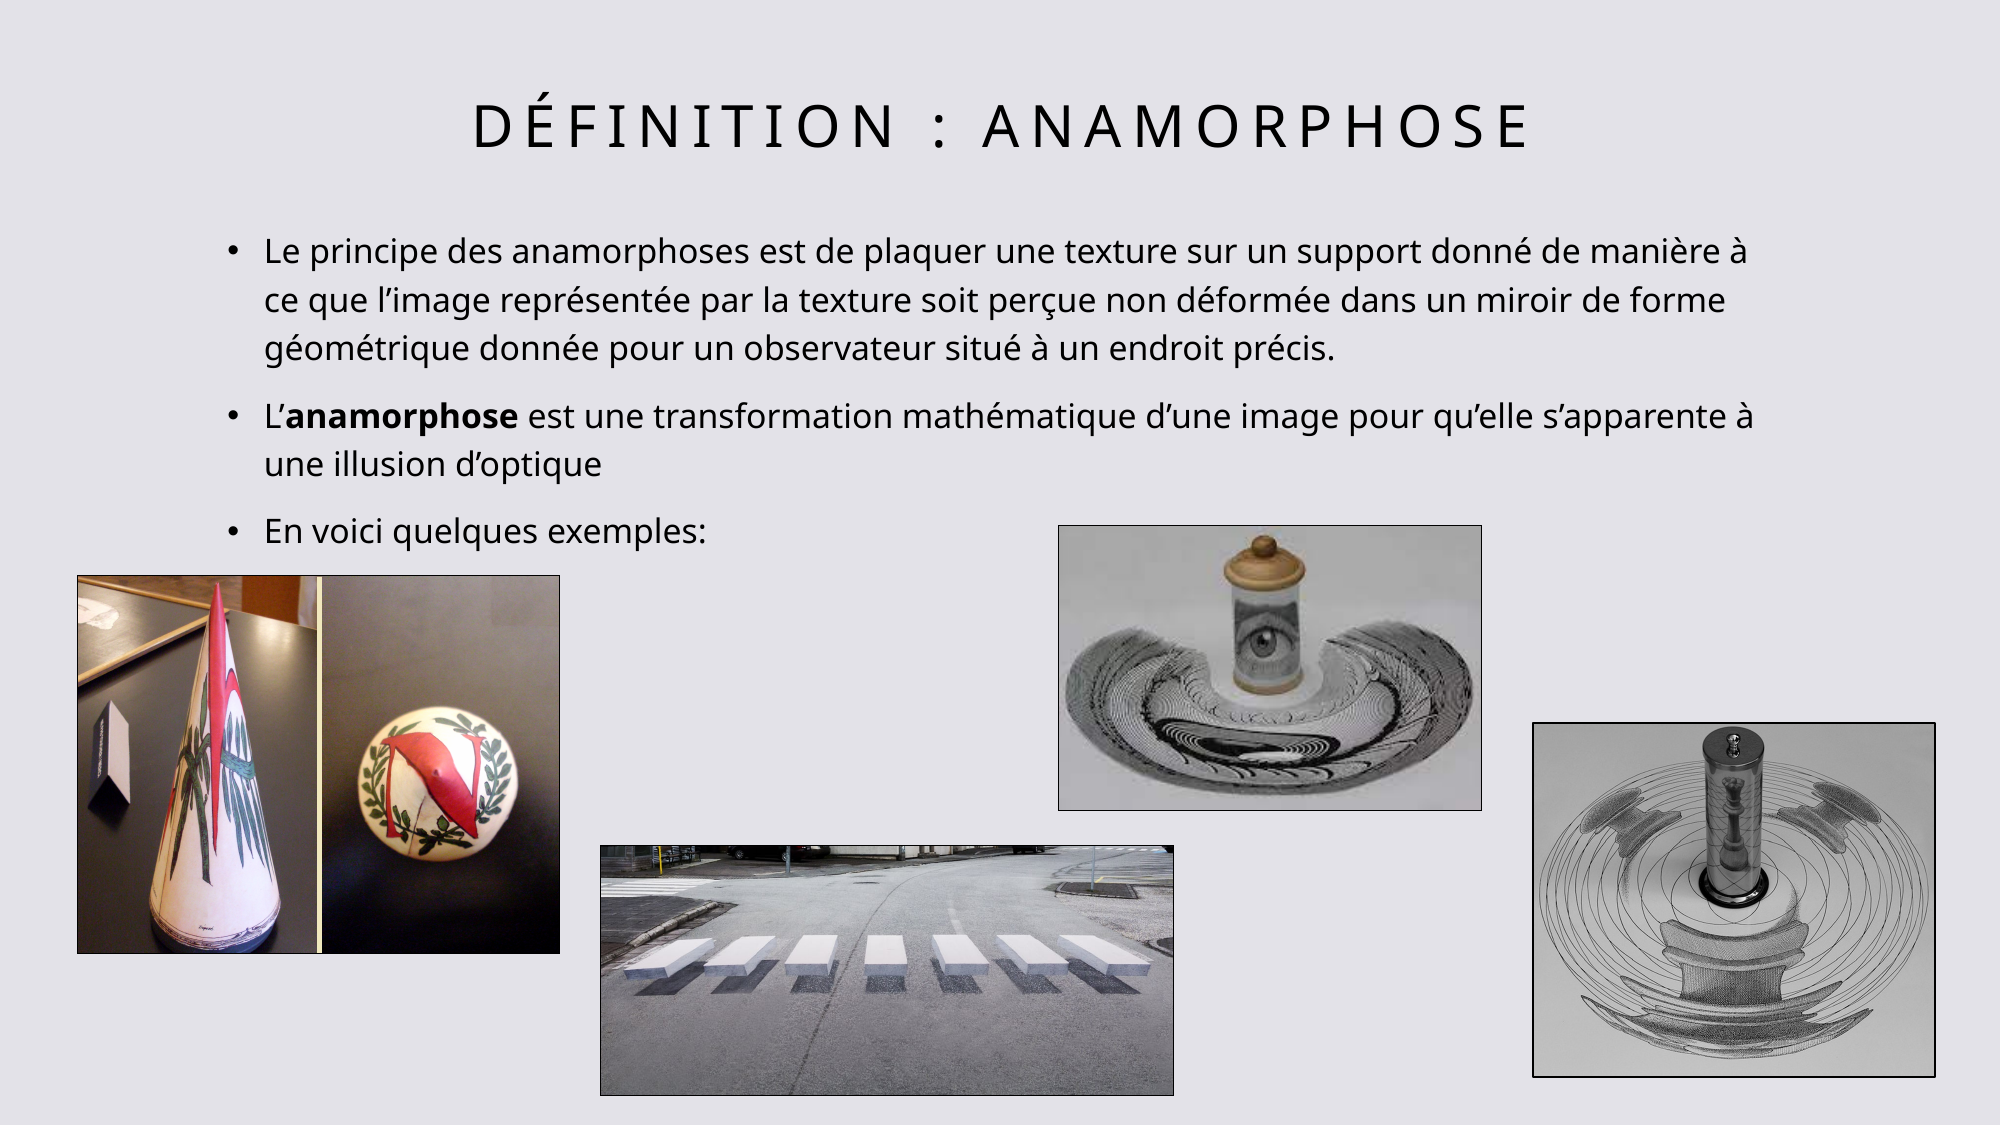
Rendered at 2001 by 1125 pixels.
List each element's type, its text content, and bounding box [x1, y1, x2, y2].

picture [1533, 723, 1934, 1077]
picture [77, 575, 560, 954]
title Définition : Anamorphose [212, 29, 1788, 206]
picture [600, 845, 1174, 1096]
picture [1058, 525, 1482, 811]
list Le principe des anamorphoses est de plaquer une texture sur un support donné de manière à ce que l’image représentée par la texture soit perçue non déformée dans un miroir de forme géométrique donnée pour un observateur situé à un endroit précis. L’anamorphose est une transformation mathématique d’une image pour qu’elle s’apparente à une illusion d’optique En voici quelques exemples: [212, 214, 1788, 563]
